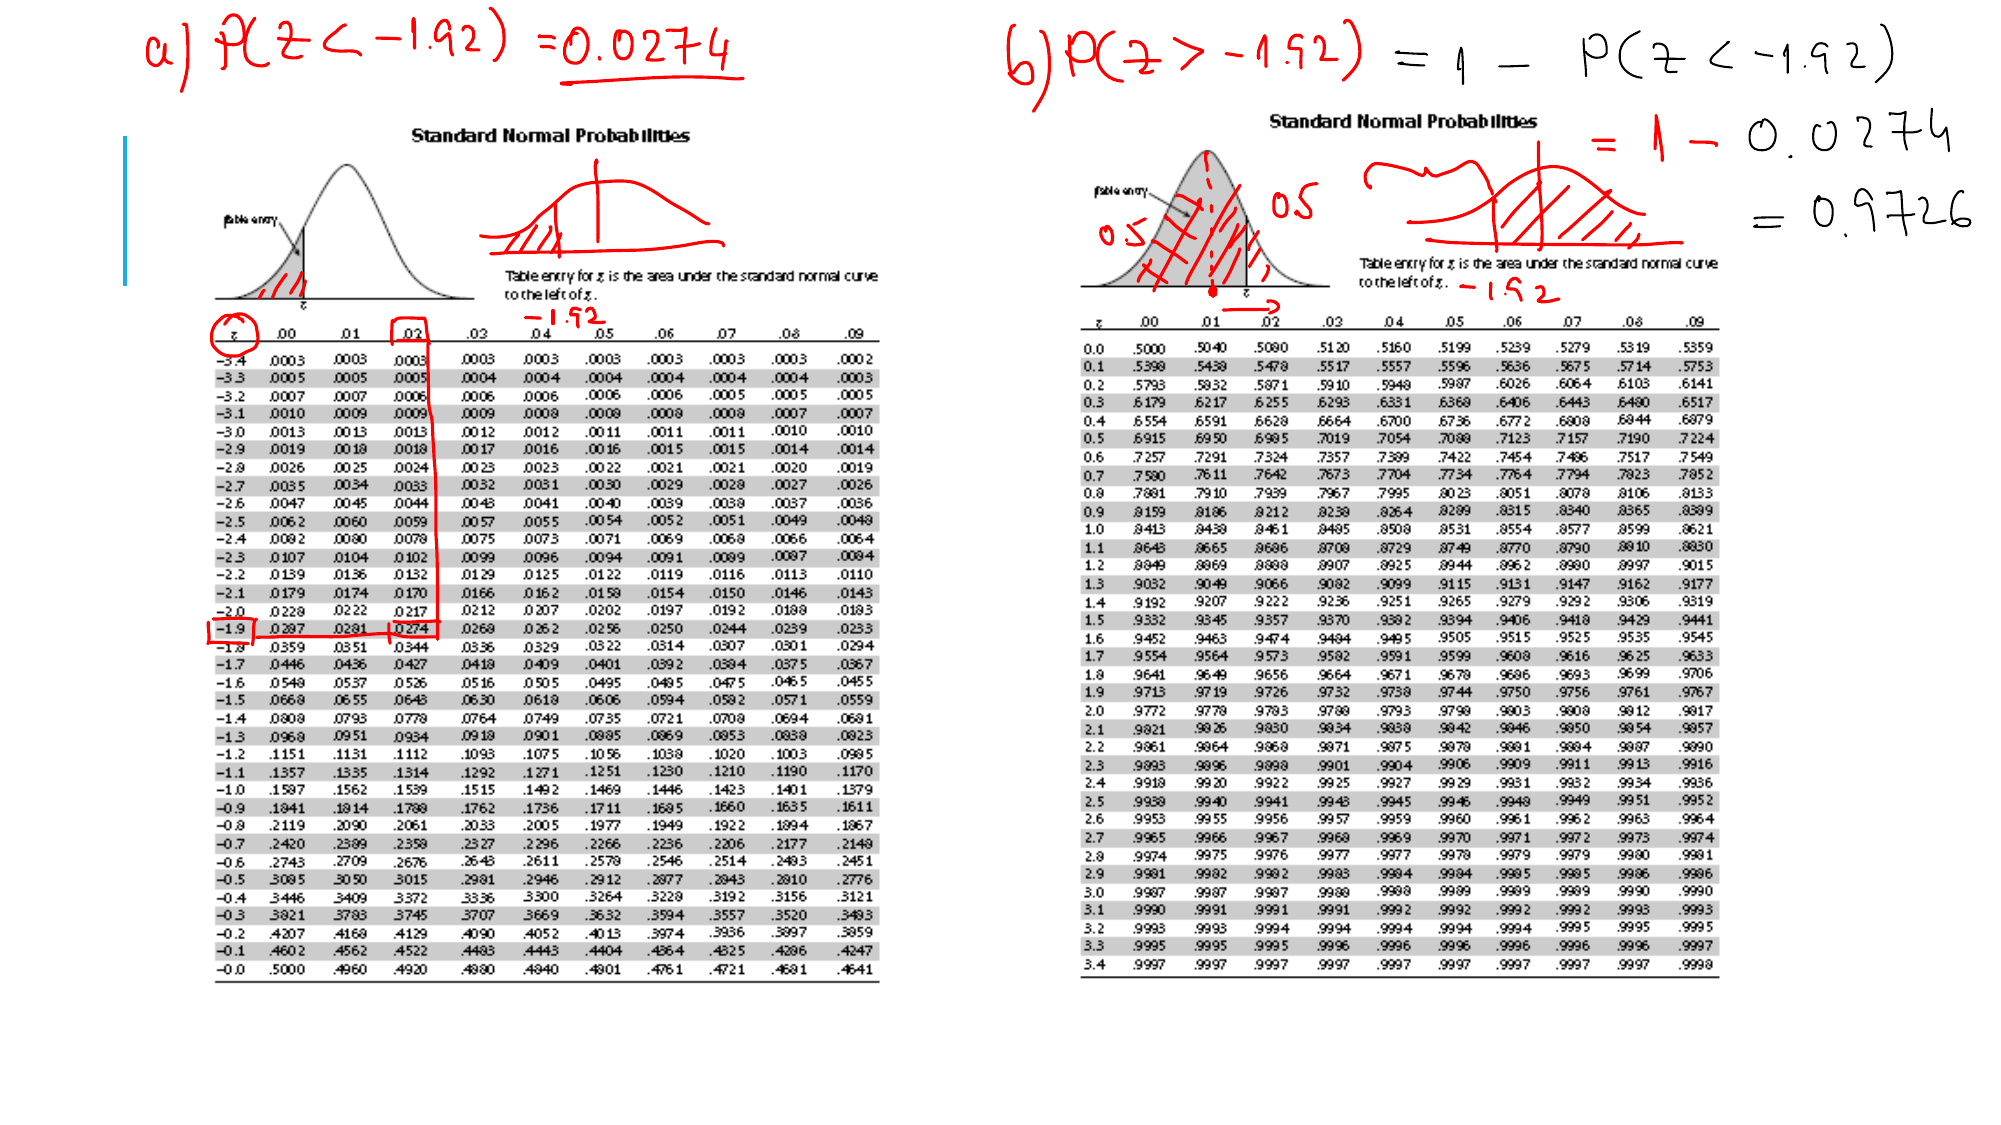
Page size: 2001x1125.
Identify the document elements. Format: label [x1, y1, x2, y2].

picture [1032, 81, 1046, 109]
list [137, 78, 953, 1073]
picture [1032, 81, 1783, 1000]
